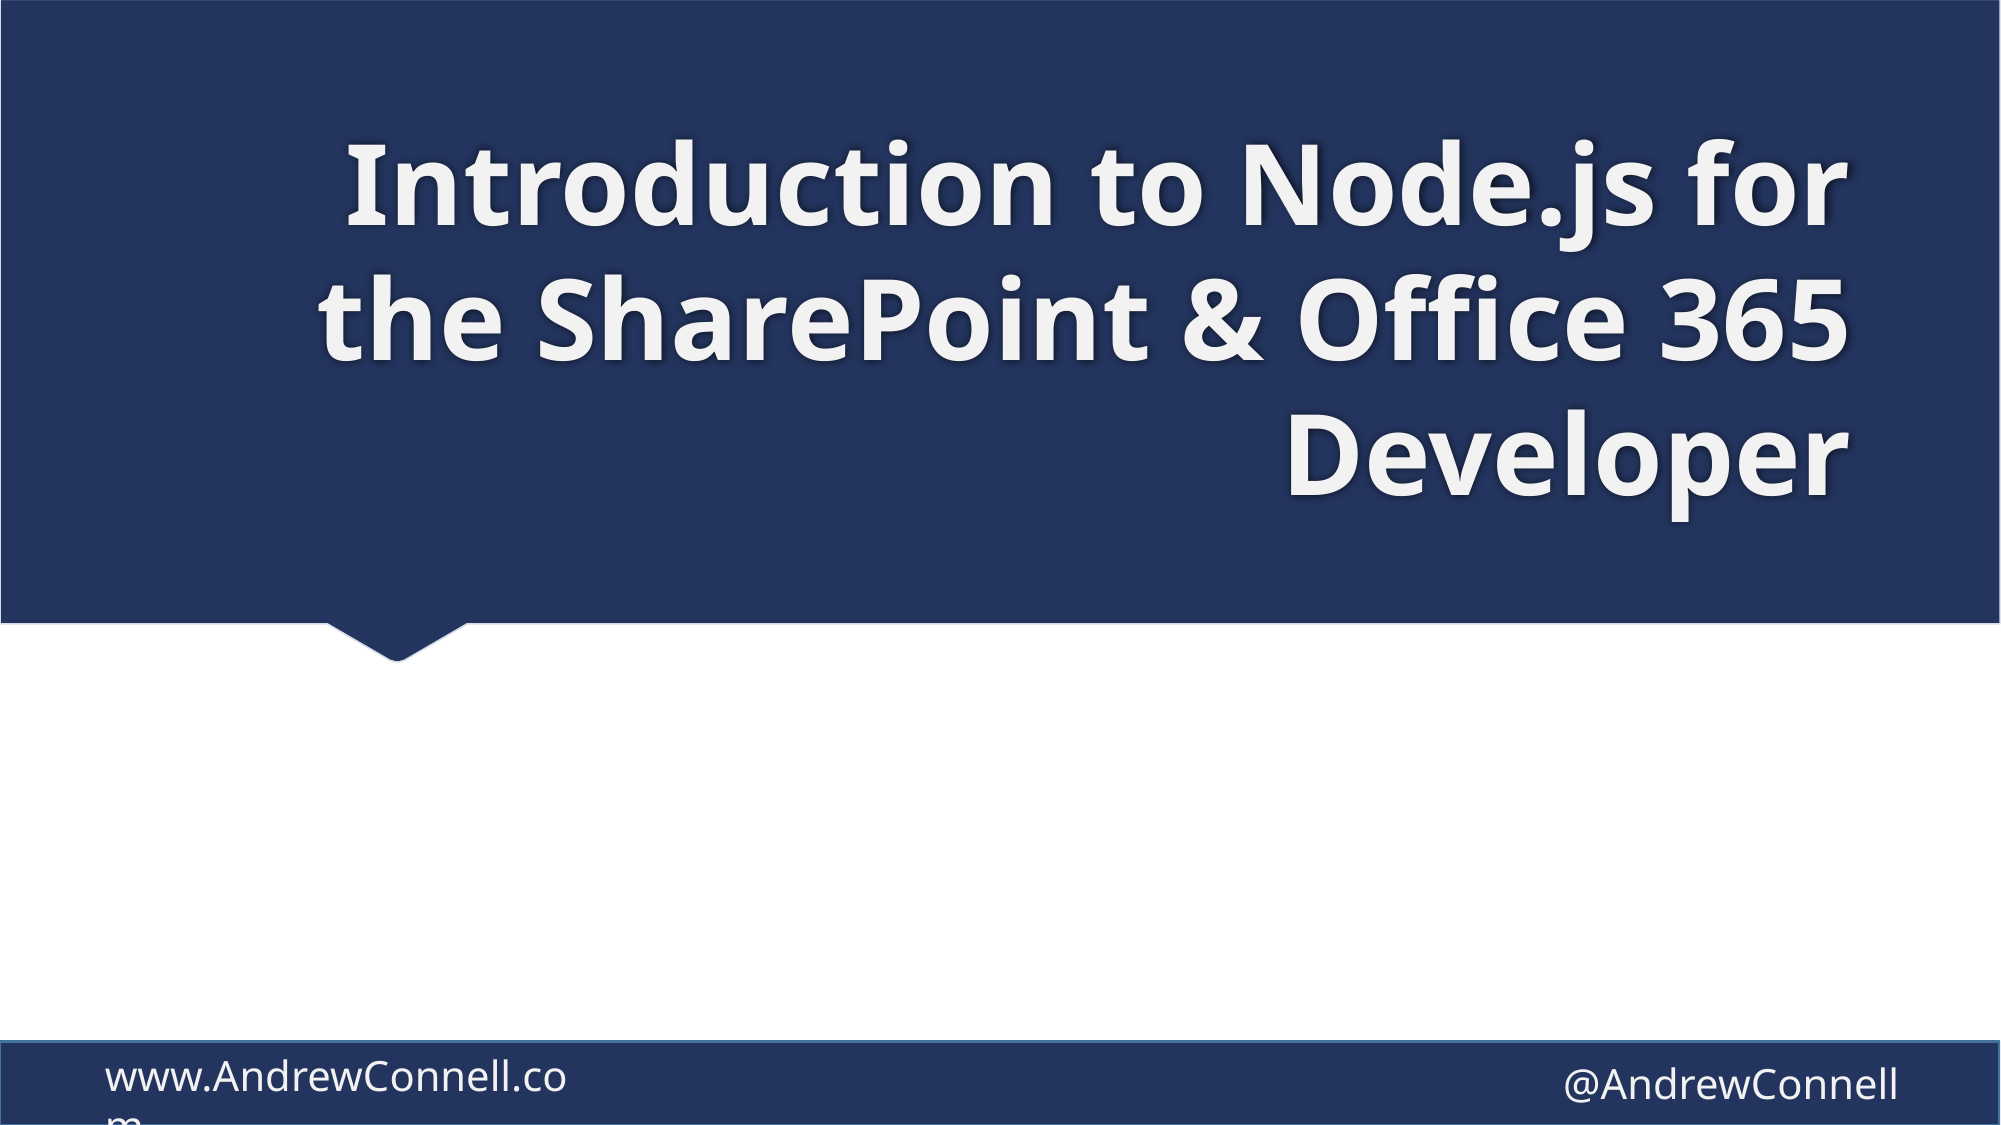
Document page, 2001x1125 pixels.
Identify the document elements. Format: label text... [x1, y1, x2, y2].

title Introduction to Node.js for the SharePoint & Office 365 Developer [132, 105, 1868, 593]
